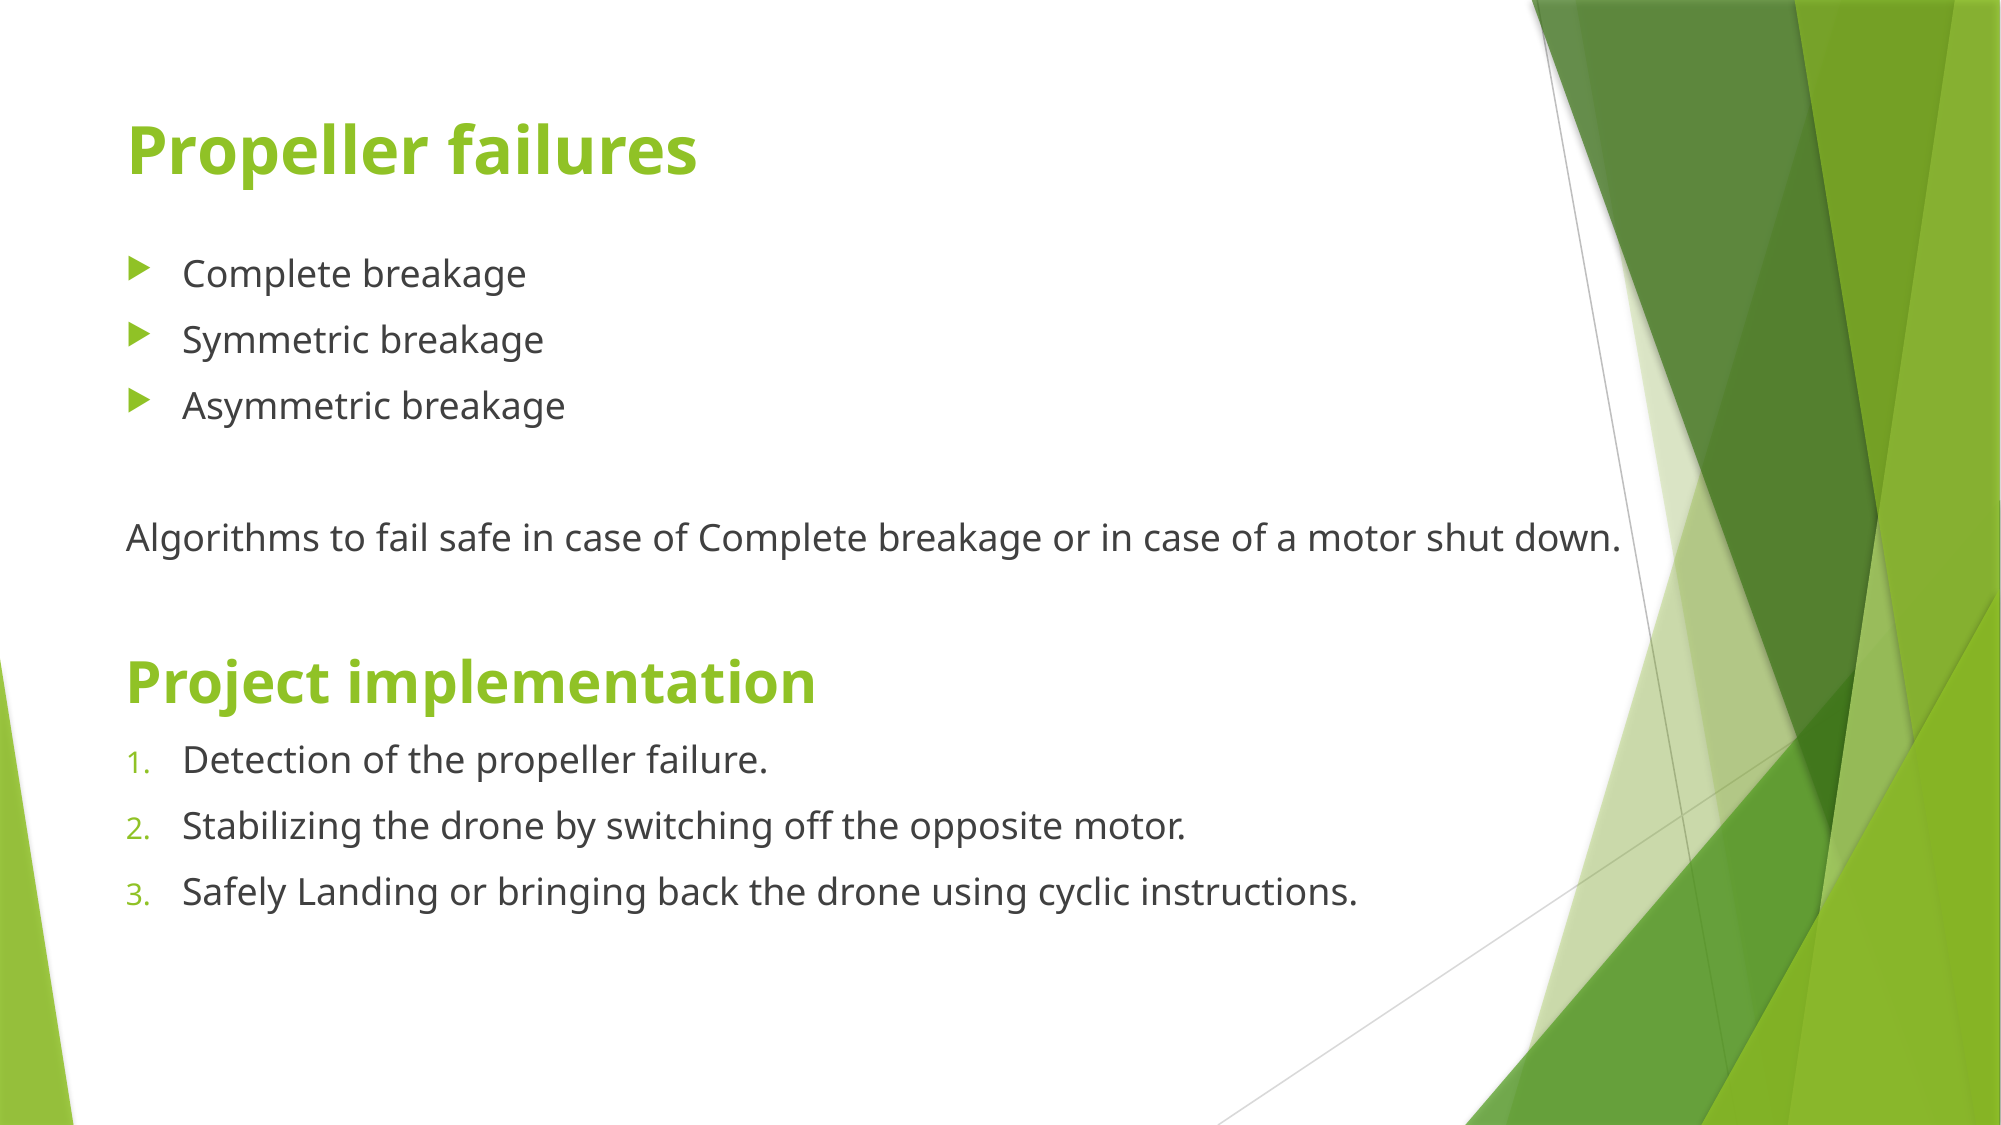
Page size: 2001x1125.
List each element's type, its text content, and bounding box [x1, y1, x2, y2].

list Complete breakage Symmetric breakage Asymmetric breakage Algorithms to fail safe in case of Complete breakage or in case of a motor shut down. Project implementation Detection of the propeller failure. Stabilizing the drone by switching off the opposite motor. Safely Landing or bringing back the drone using cyclic instructions. [110, 242, 1836, 957]
title Propeller failures [111, 99, 1522, 242]
